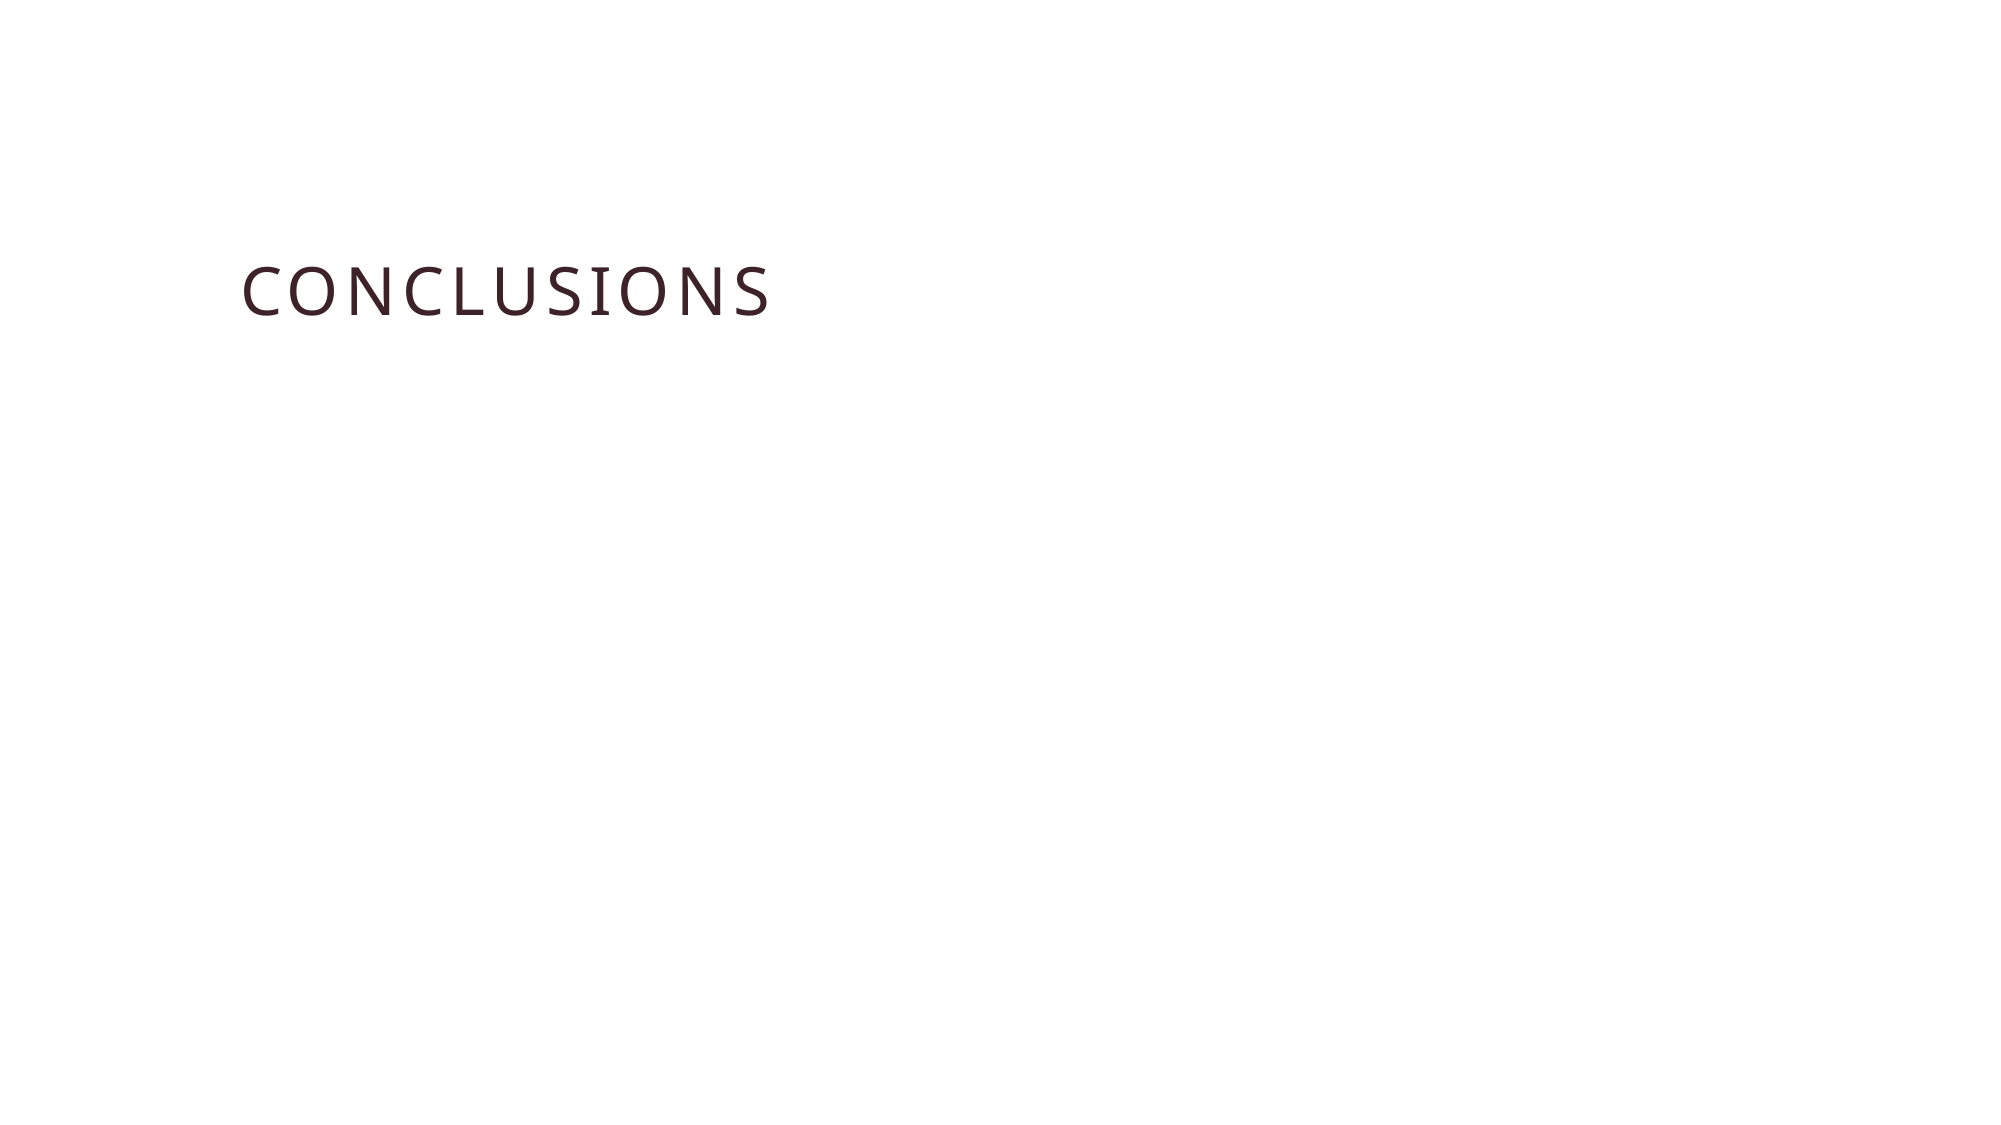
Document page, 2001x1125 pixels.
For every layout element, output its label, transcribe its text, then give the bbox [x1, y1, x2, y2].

title Conclusions [225, 112, 1782, 338]
